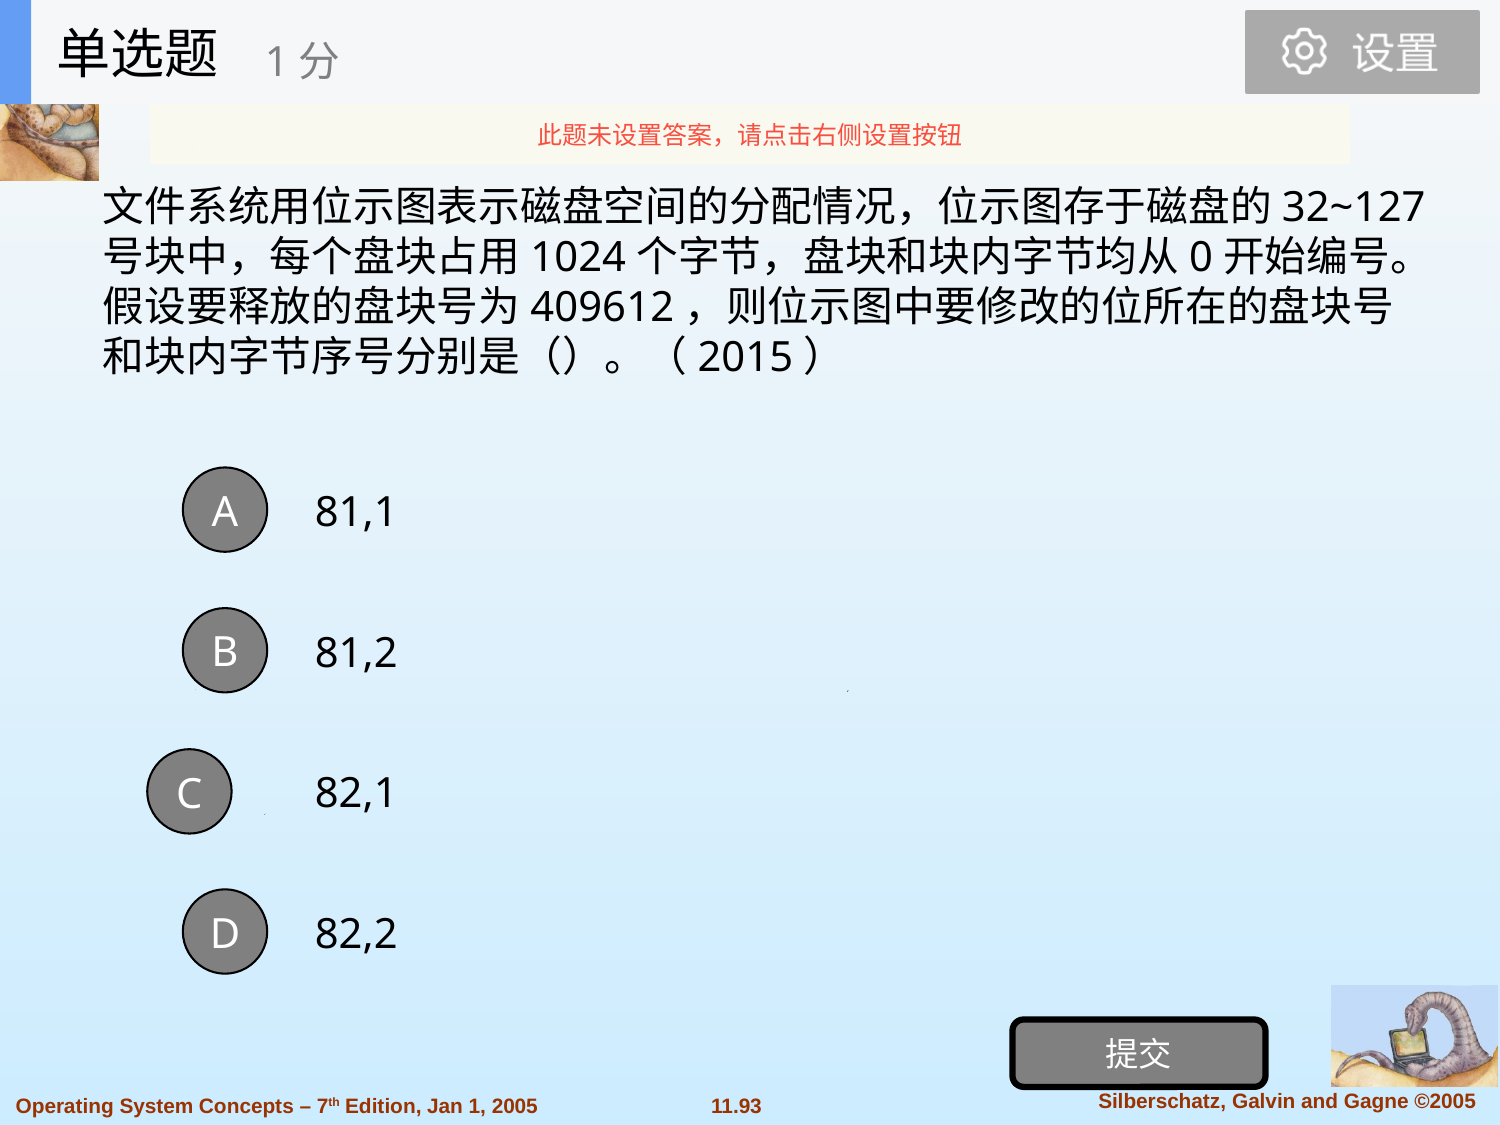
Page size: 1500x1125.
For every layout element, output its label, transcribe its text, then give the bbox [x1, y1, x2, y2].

picture [1245, 10, 1480, 94]
text_box D [182, 889, 268, 974]
text_box B [182, 608, 268, 693]
text_box 82,2 [299, 878, 521, 985]
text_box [0, 0, 1500, 105]
text_box 81,1 [299, 456, 521, 563]
text_box 此题未设置答案，请点击右侧设置按钮 [149, 105, 1350, 165]
picture [1331, 985, 1498, 1087]
text_box 82,1 [299, 738, 521, 844]
text_box A [182, 467, 268, 552]
text_box 81,2 [299, 597, 521, 703]
text_box 文件系统用位示图表示磁盘空间的分配情况，位示图存于磁盘的32~127号块中，每个盘块占用1024个字节，盘块和块内字节均从0开始编号。假设要释放的盘块号为409612，则位示图中要修改的位所在的盘块号和块内字节序号分别是（）。（2015） [88, 105, 1448, 456]
text_box 提交 [1012, 1019, 1266, 1087]
picture [0, 105, 88, 181]
text_box C [147, 749, 232, 834]
